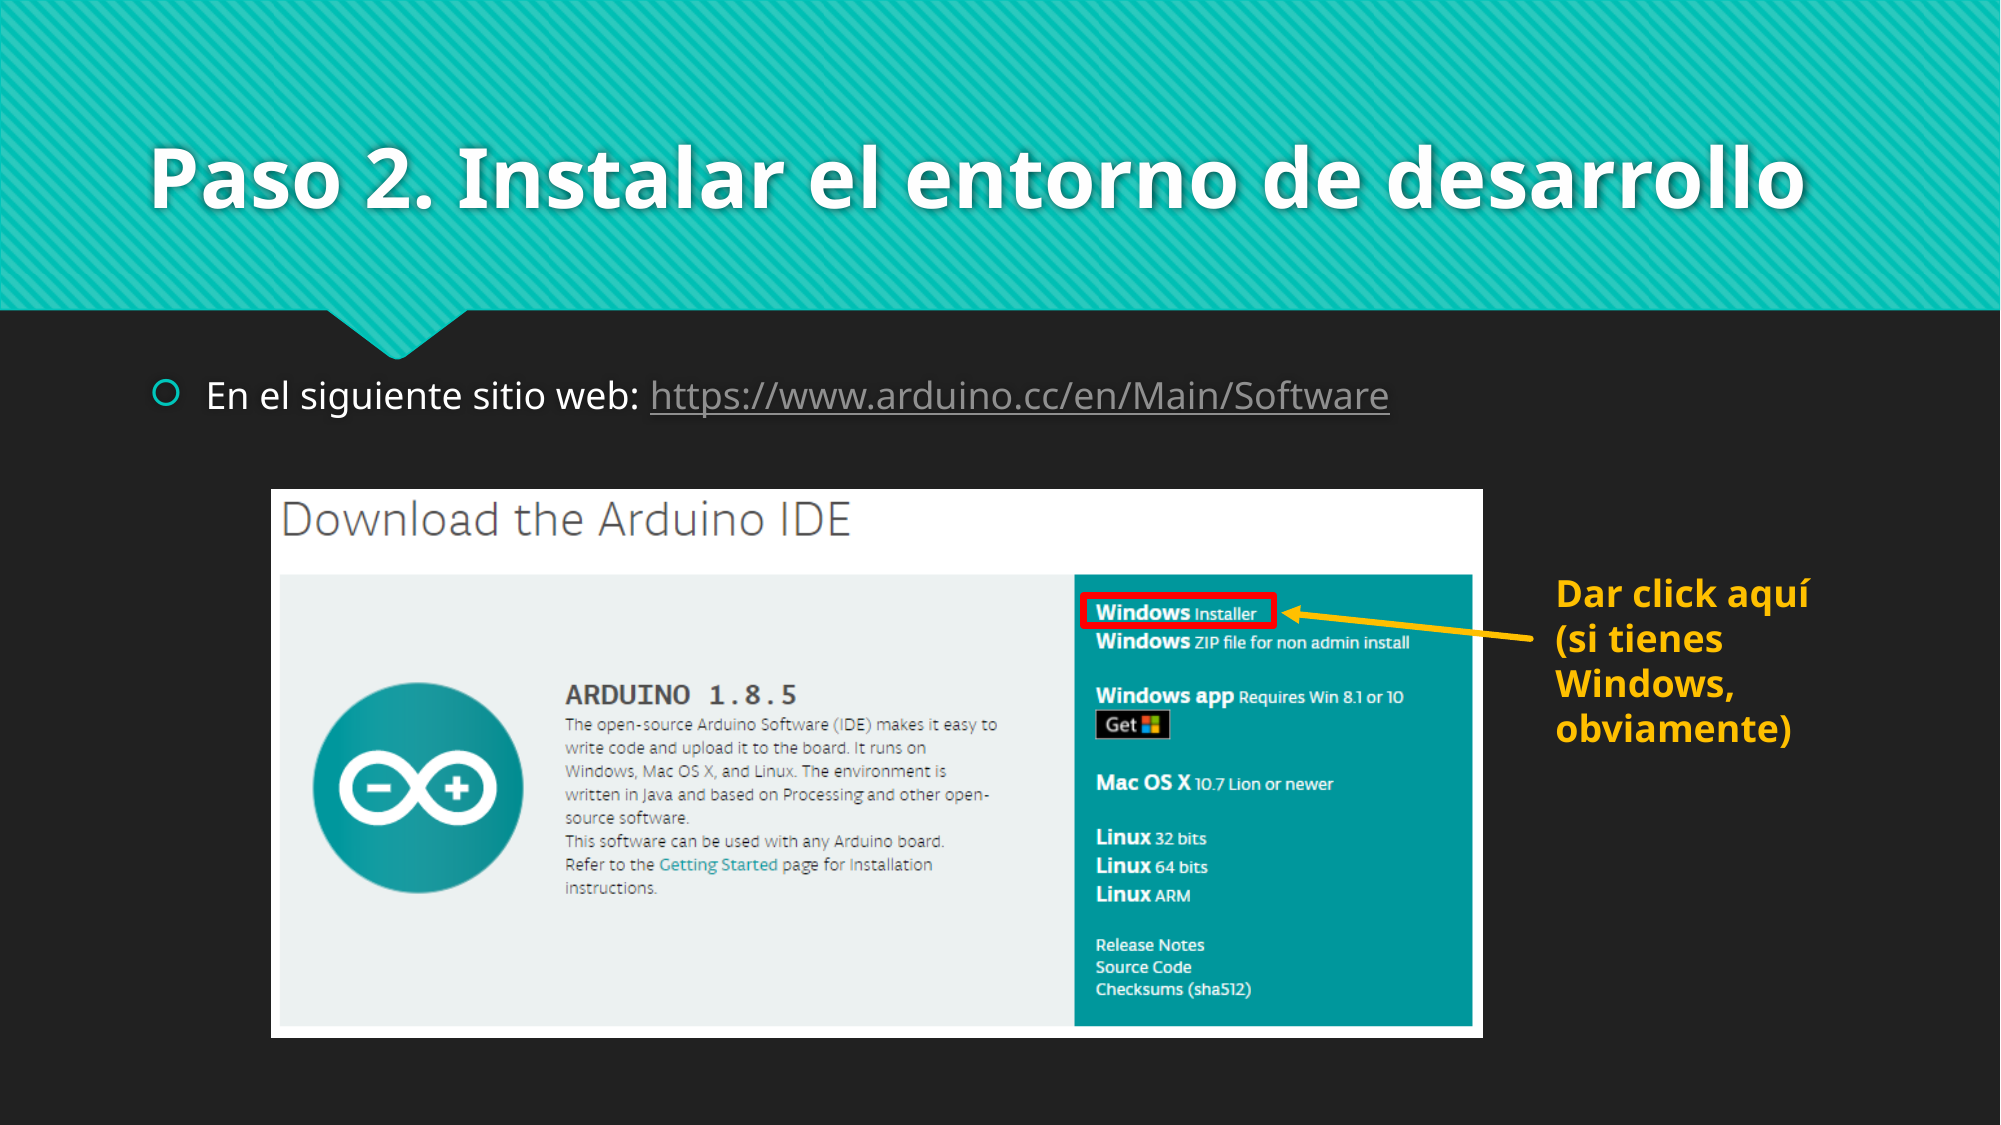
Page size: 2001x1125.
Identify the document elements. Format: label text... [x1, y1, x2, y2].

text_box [1280, 612, 1531, 640]
text_box Dar click aquí (si tienes Windows, obviamente) [1540, 562, 1873, 758]
picture [271, 489, 1483, 1038]
title Paso 2. Instalar el entorno de desarrollo [132, 73, 1868, 233]
list En el siguiente sitio web: https://www.arduino.cc/en/Main/Software [134, 364, 1866, 962]
